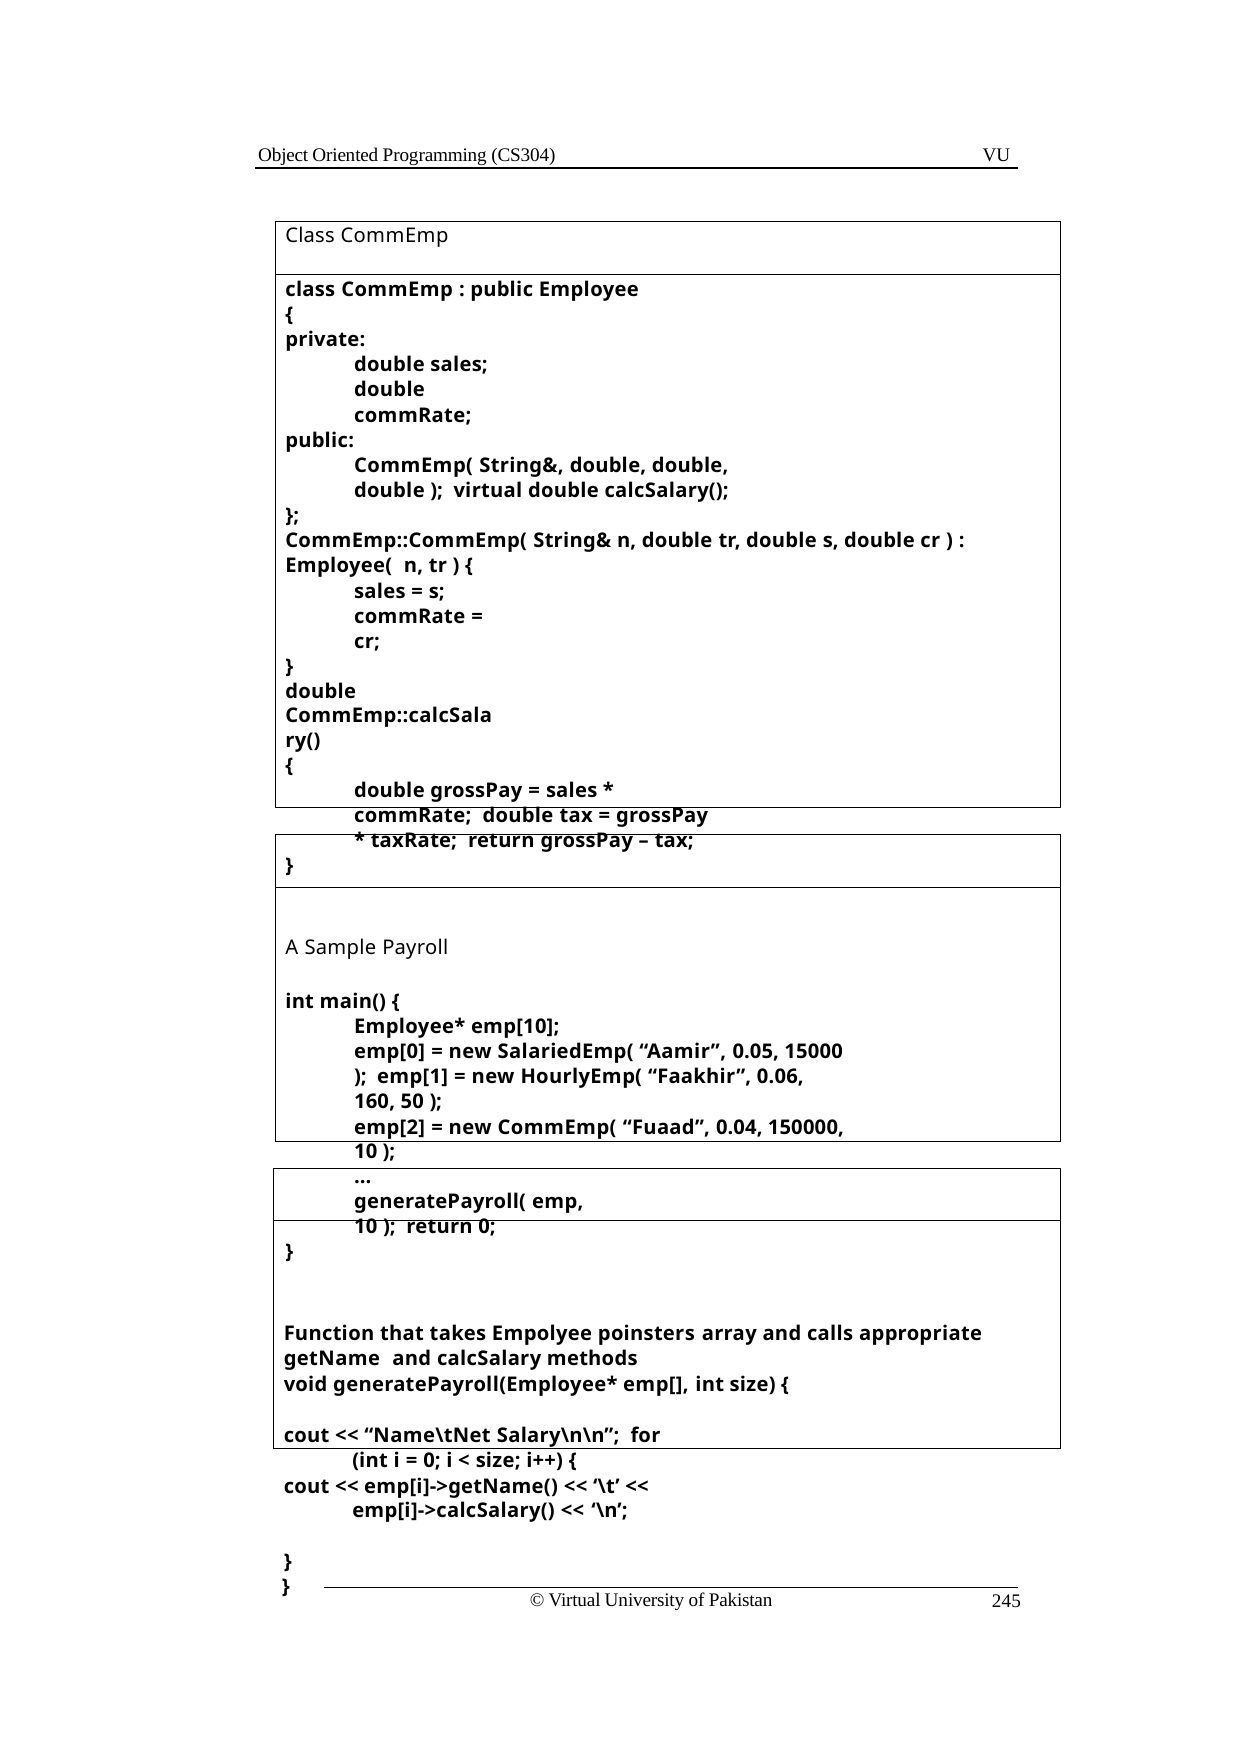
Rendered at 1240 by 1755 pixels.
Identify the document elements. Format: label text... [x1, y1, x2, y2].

text_box Class CommEmp class CommEmp : public Employee { private: double sales; double commRate; public: CommEmp( String&, double, double, double ); virtual double calcSalary(); }; CommEmp::CommEmp( String& n, double tr, double s, double cr ) : Employee( n, tr ) { sales = s; commRate = cr; } double CommEmp::calcSalary() { double grossPay = sales * commRate; double tax = grossPay * taxRate; return grossPay – tax; } A Sample Payroll int main() { Employee* emp[10]; emp[0] = new SalariedEmp( “Aamir”, 0.05, 15000 ); emp[1] = new HourlyEmp( “Faakhir”, 0.06, 160, 50 ); emp[2] = new CommEmp( “Fuaad”, 0.04, 150000, 10 ); … generatePayroll( emp, 10 ); return 0; } Function that takes Empolyee poinsters array and calls appropriate getName and calcSalary methods void generatePayroll(Employee* emp[], int size) { cout << “Name\tNet Salary\n\n”; for (int i = 0; i < size; i++) { cout << emp[i]->getName() << ‘\t’ << emp[i]->calcSalary() << ‘\n’; } } [281, 1221, 1052, 1448]
text_box 245 [989, 1598, 1023, 1612]
text_box Object Oriented Programming (CS304) [256, 141, 561, 166]
text_box VU [980, 141, 1013, 166]
text_box Class CommEmp class CommEmp : public Employee { private: double sales; double commRate; public: CommEmp( String&, double, double, double ); virtual double calcSalary(); }; CommEmp::CommEmp( String& n, double tr, double s, double cr ) : Employee( n, tr ) { sales = s; commRate = cr; } double CommEmp::calcSalary() { double grossPay = sales * commRate; double tax = grossPay * taxRate; return grossPay – tax; } A Sample Payroll int main() { Employee* emp[10]; emp[0] = new SalariedEmp( “Aamir”, 0.05, 15000 ); emp[1] = new HourlyEmp( “Faakhir”, 0.06, 160, 50 ); emp[2] = new CommEmp( “Fuaad”, 0.04, 150000, 10 ); … generatePayroll( emp, 10 ); return 0; } Function that takes Empolyee poinsters array and calls appropriate getName and calcSalary methods void generatePayroll(Employee* emp[], int size) { cout << “Name\tNet Salary\n\n”; for (int i = 0; i < size; i++) { cout << emp[i]->getName() << ‘\t’ << emp[i]->calcSalary() << ‘\n’; } } [281, 222, 1052, 1220]
text_box © Virtual University of Pakistan [527, 1598, 781, 1610]
text_box Class CommEmp class CommEmp : public Employee { private: double sales; double commRate; public: CommEmp( String&, double, double, double ); virtual double calcSalary(); }; CommEmp::CommEmp( String& n, double tr, double s, double cr ) : Employee( n, tr ) { sales = s; commRate = cr; } double CommEmp::calcSalary() { double grossPay = sales * commRate; double tax = grossPay * taxRate; return grossPay – tax; } A Sample Payroll int main() { Employee* emp[10]; emp[0] = new SalariedEmp( “Aamir”, 0.05, 15000 ); emp[1] = new HourlyEmp( “Faakhir”, 0.06, 160, 50 ); emp[2] = new CommEmp( “Fuaad”, 0.04, 150000, 10 ); … generatePayroll( emp, 10 ); return 0; } Function that takes Empolyee poinsters array and calls appropriate getName and calcSalary methods void generatePayroll(Employee* emp[], int size) { cout << “Name\tNet Salary\n\n”; for (int i = 0; i < size; i++) { cout << emp[i]->getName() << ‘\t’ << emp[i]->calcSalary() << ‘\n’; } } [281, 1449, 1052, 1598]
